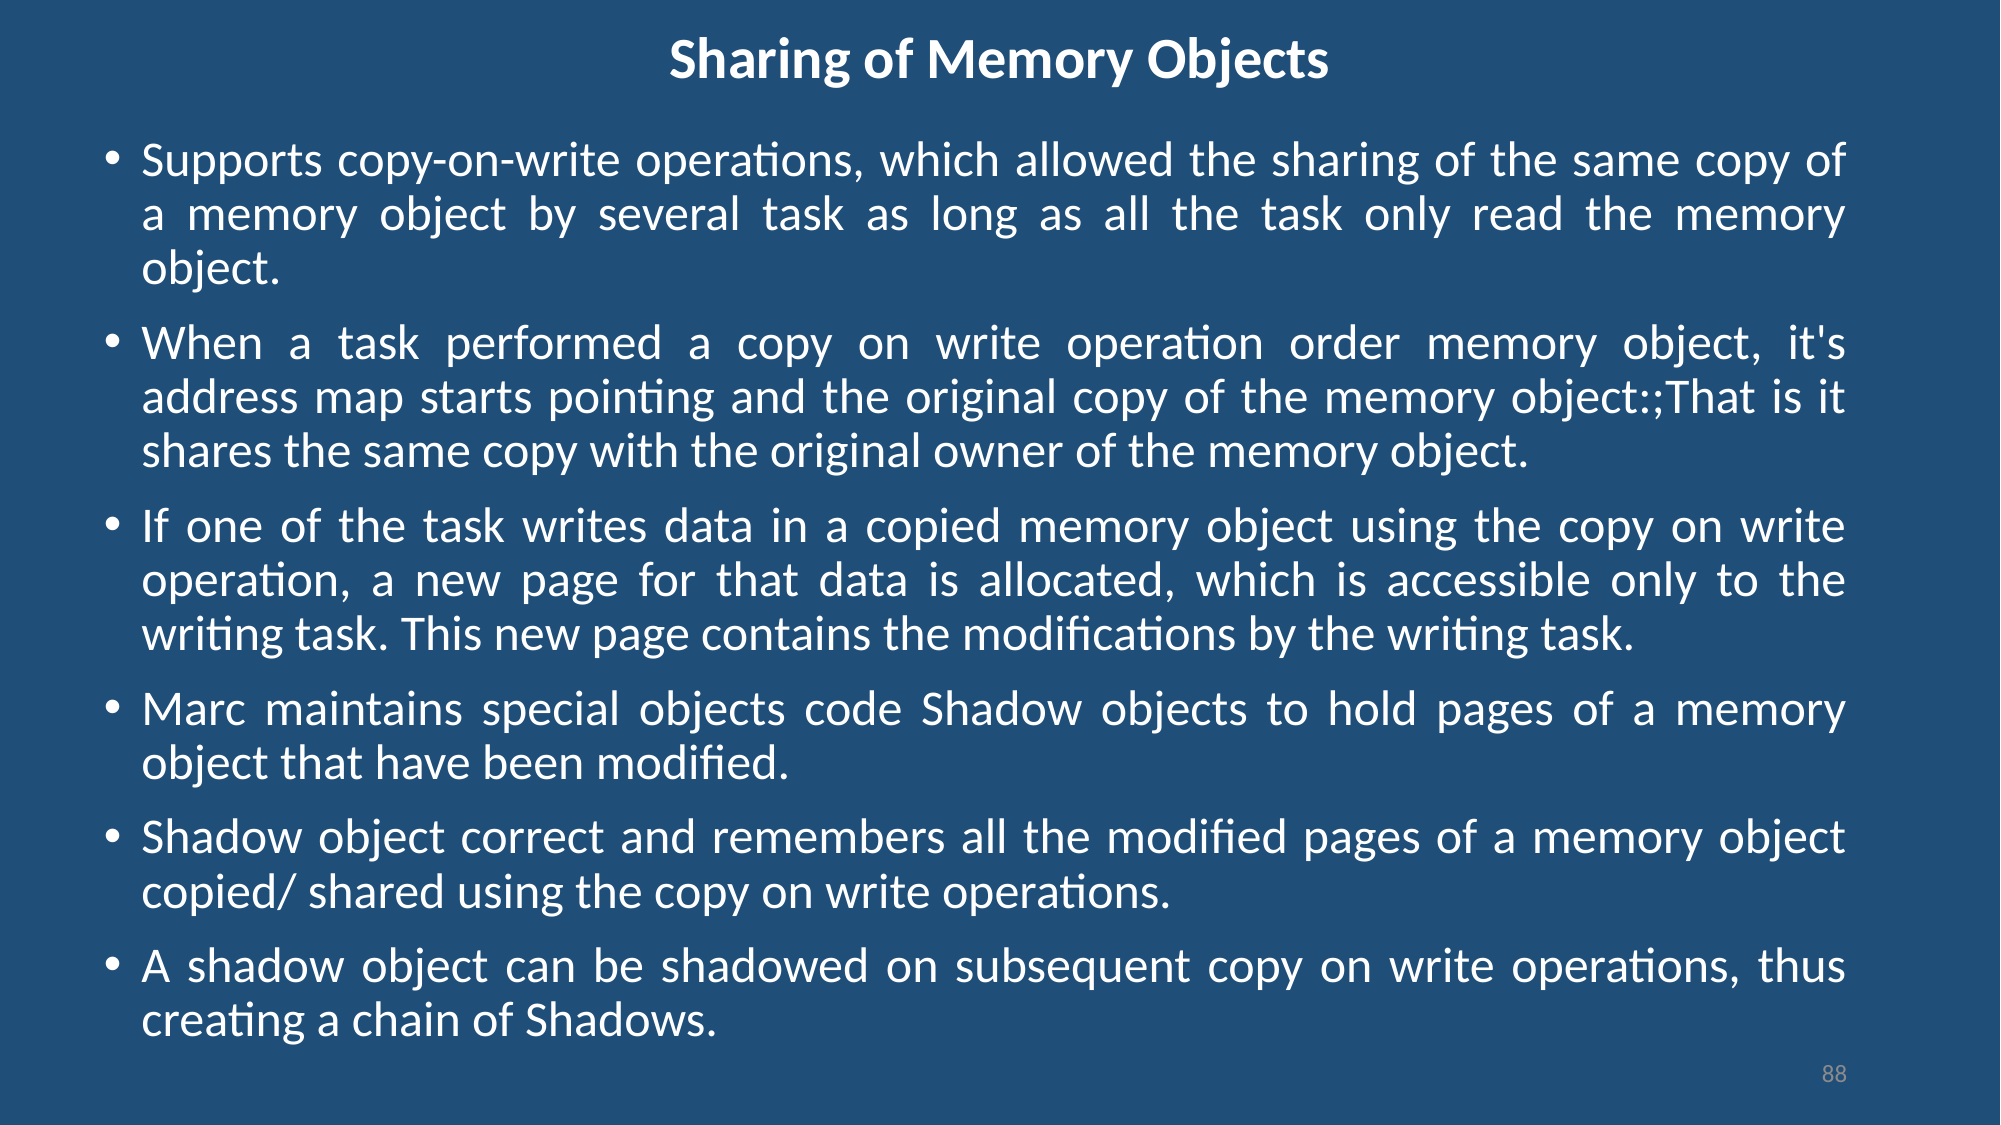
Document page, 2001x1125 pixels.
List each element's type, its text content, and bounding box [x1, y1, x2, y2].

title Sharing of Memory Objects [137, 26, 1863, 93]
slide_number 88 [1412, 1042, 1863, 1103]
list Supports copy-on-write operations, which allowed the sharing of the same copy of a memory object by several task as long as all the task only read the memory object. When a task performed a copy on write operation order memory object, it's address map starts pointing and the original copy of the memory object:;That is it shares the same copy with the original owner of the memory object. If one of the task writes data in a copied memory object using the copy on write operation, a new page for that data is allocated, which is accessible only to the writing task. This new page contains the modifications by the writing task. Marc maintains special objects code Shadow objects to hold pages of a memory object that have been modified. Shadow object correct and remembers all the modified pages of a memory object copied/ shared using the copy on write operations. A shadow object can be shadowed on subsequent copy on write operations, thus creating a chain of Shadows. [88, 126, 1863, 1002]
